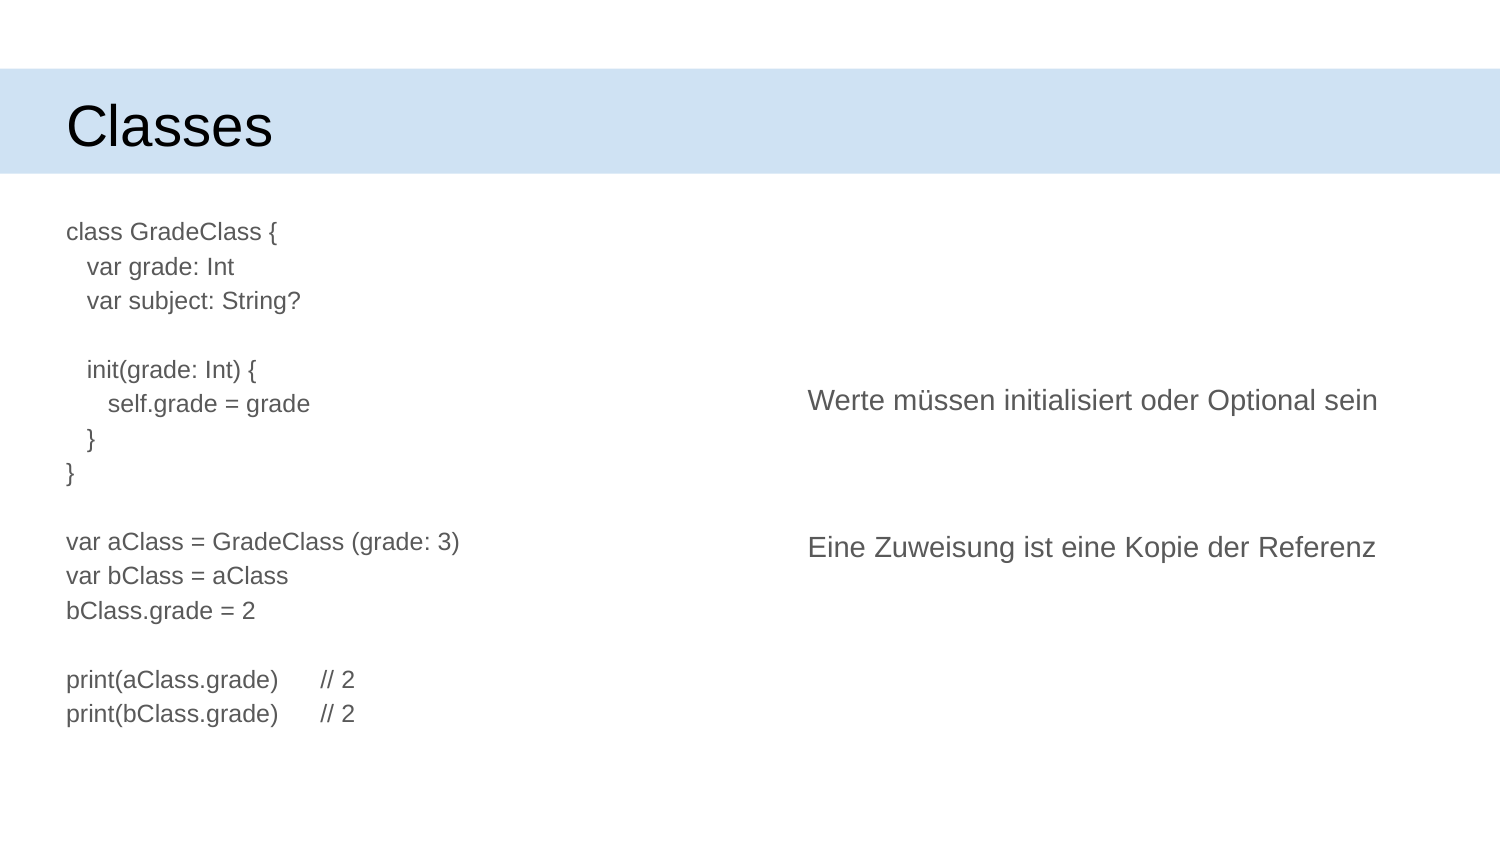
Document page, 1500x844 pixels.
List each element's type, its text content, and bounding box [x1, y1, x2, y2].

list class GradeClass { var grade: Int var subject: String? init(grade: Int) { self.grade = grade } } var aClass = GradeClass (grade: 3) var bClass = aClass bClass.grade = 2 print(aClass.grade) // 2 print(bClass.grade) // 2 [51, 189, 708, 750]
list Werte müssen initialisiert oder Optional sein Eine Zuweisung ist eine Kopie der Referenz [792, 189, 1449, 750]
title Classes [51, 72, 1449, 167]
